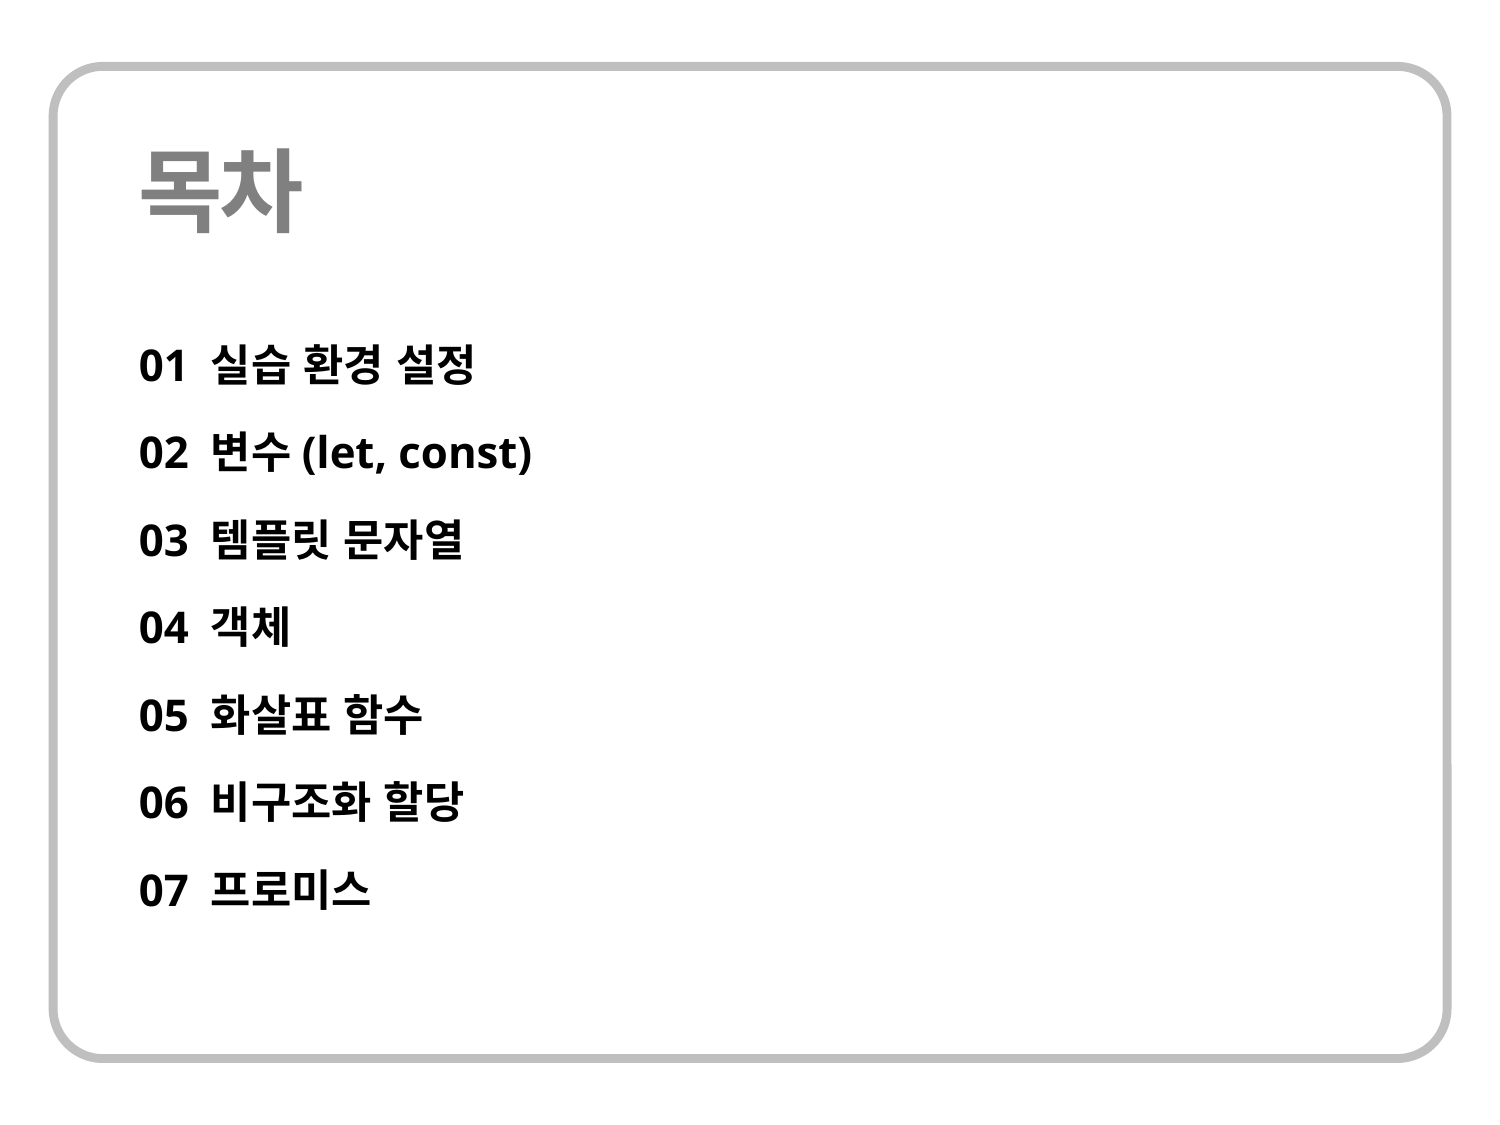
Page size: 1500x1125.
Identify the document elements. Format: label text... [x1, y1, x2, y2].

list 01 실습 환경 설정 02 변수(let, const) 03 템플릿 문자열 04 객체 05 화살표 함수 06 비구조화 할당 07 프로미스 [123, 303, 1374, 978]
